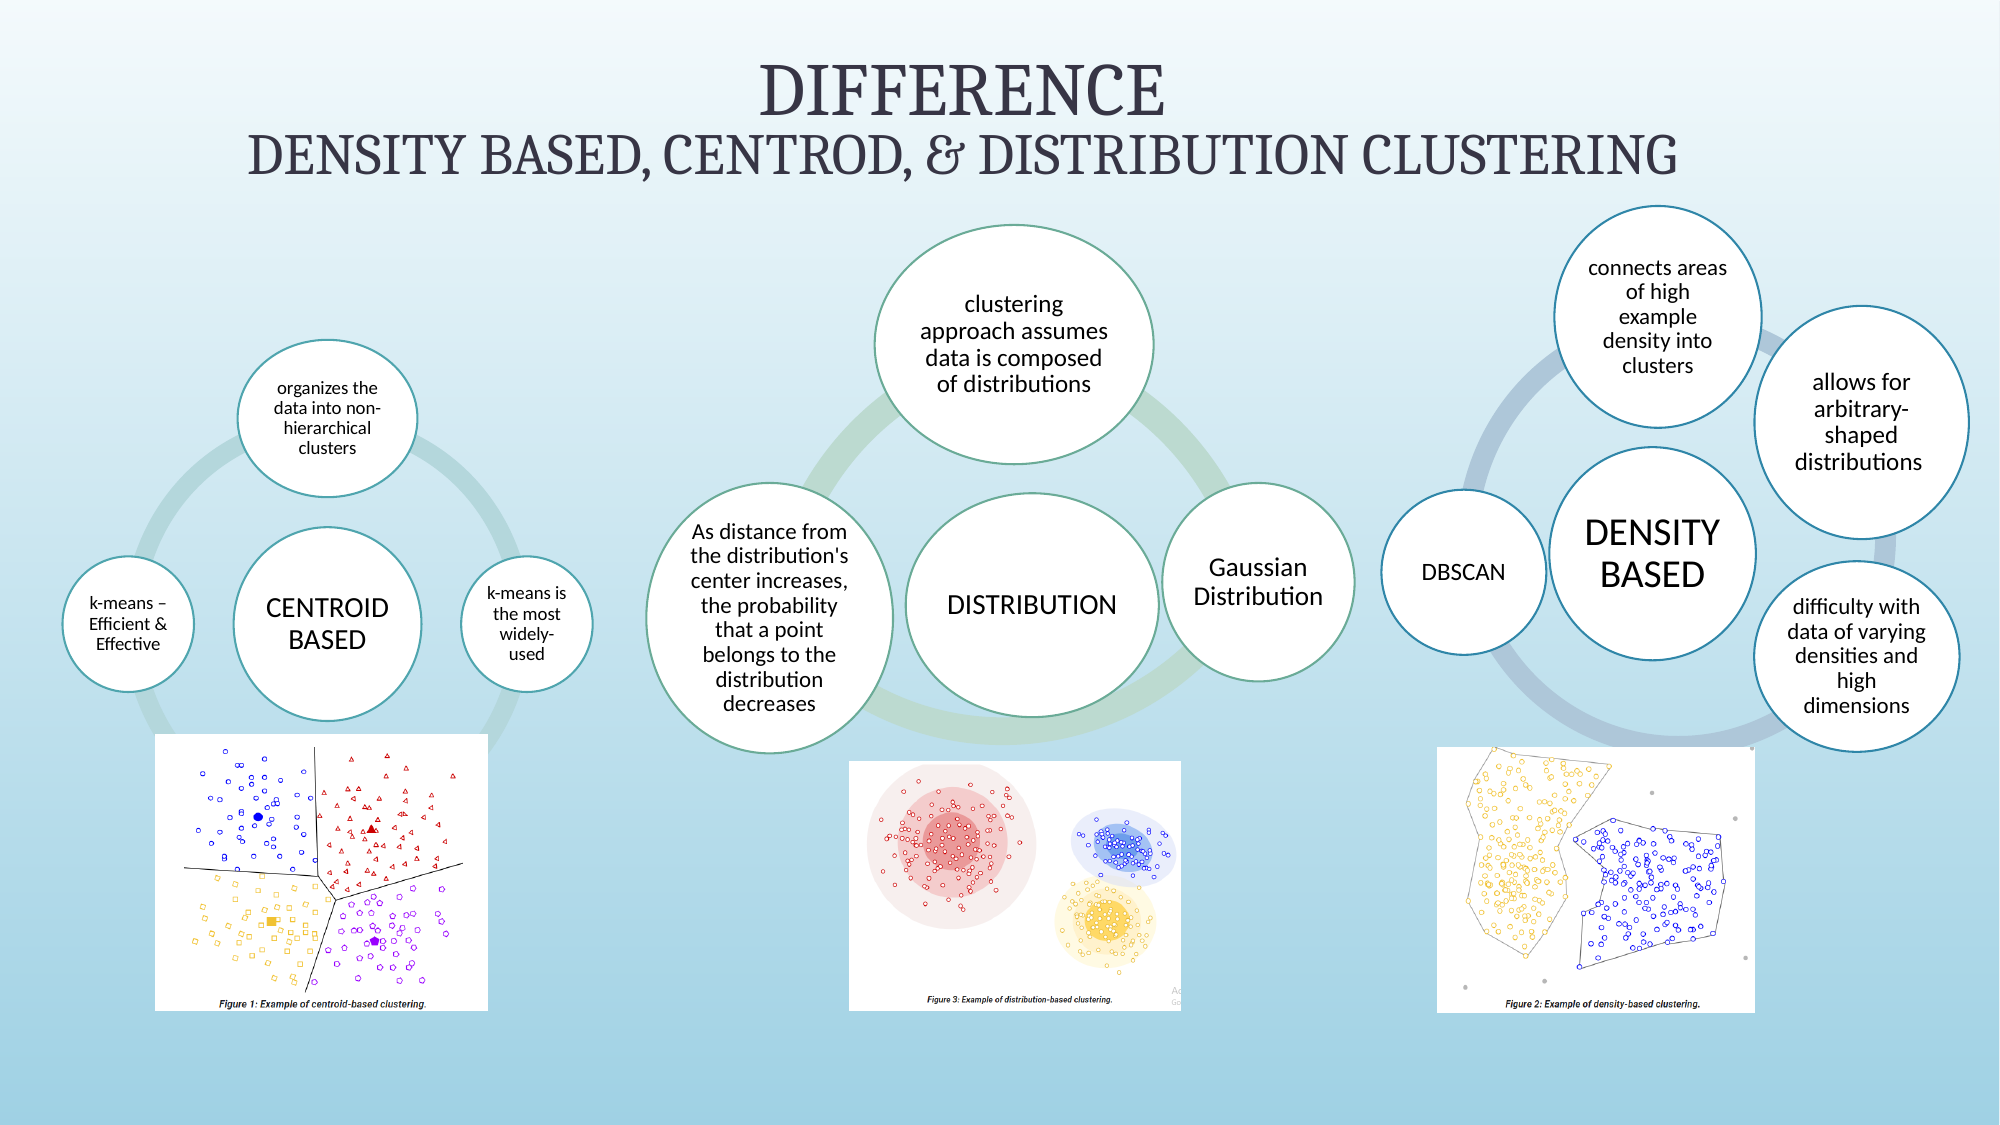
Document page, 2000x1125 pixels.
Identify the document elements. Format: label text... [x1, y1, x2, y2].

picture [1437, 747, 1755, 1013]
text_box DIFFERENCE DENSITY BASED, CENTROD, & DISTRIBUTION CLUSTERING [112, 31, 1813, 193]
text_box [62, 193, 1963, 1019]
picture [155, 734, 488, 1011]
picture [849, 761, 1181, 1011]
